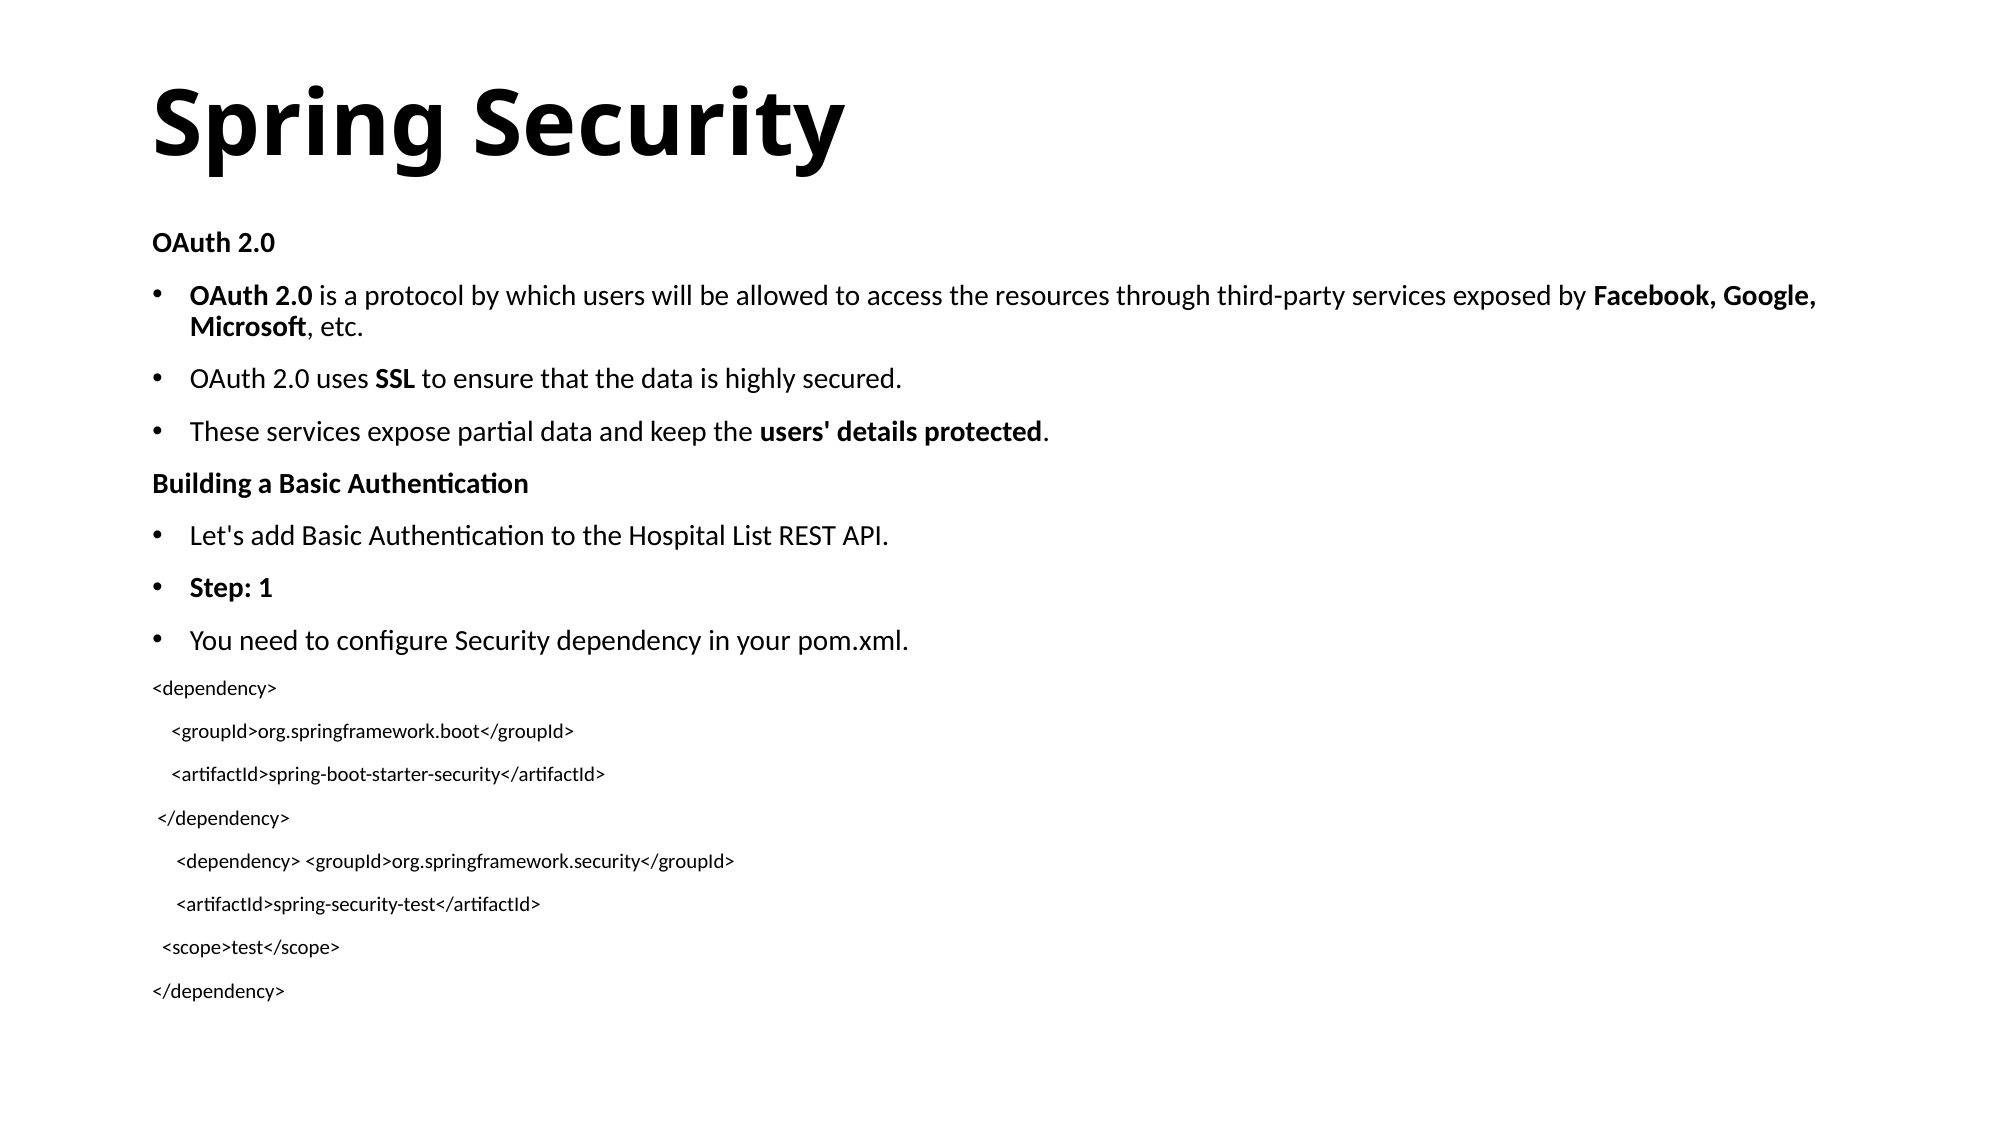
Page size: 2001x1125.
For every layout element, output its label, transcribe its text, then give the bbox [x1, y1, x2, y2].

title Spring Security [137, 59, 1863, 191]
list OAuth 2.0 OAuth 2.0 is a protocol by which users will be allowed to access the resources through third-party services exposed by Facebook, Google, Microsoft, etc. OAuth 2.0 uses SSL to ensure that the data is highly secured. These services expose partial data and keep the users' details protected. Building a Basic Authentication Let's add Basic Authentication to the Hospital List REST API. Step: 1 You need to configure Security dependency in your pom.xml. <dependency> <groupId>org.springframework.boot</groupId> <artifactId>spring-boot-starter-security</artifactId> </dependency> <dependency> <groupId>org.springframework.security</groupId> <artifactId>spring-security-test</artifactId> <scope>test</scope> </dependency> [137, 220, 1863, 1062]
